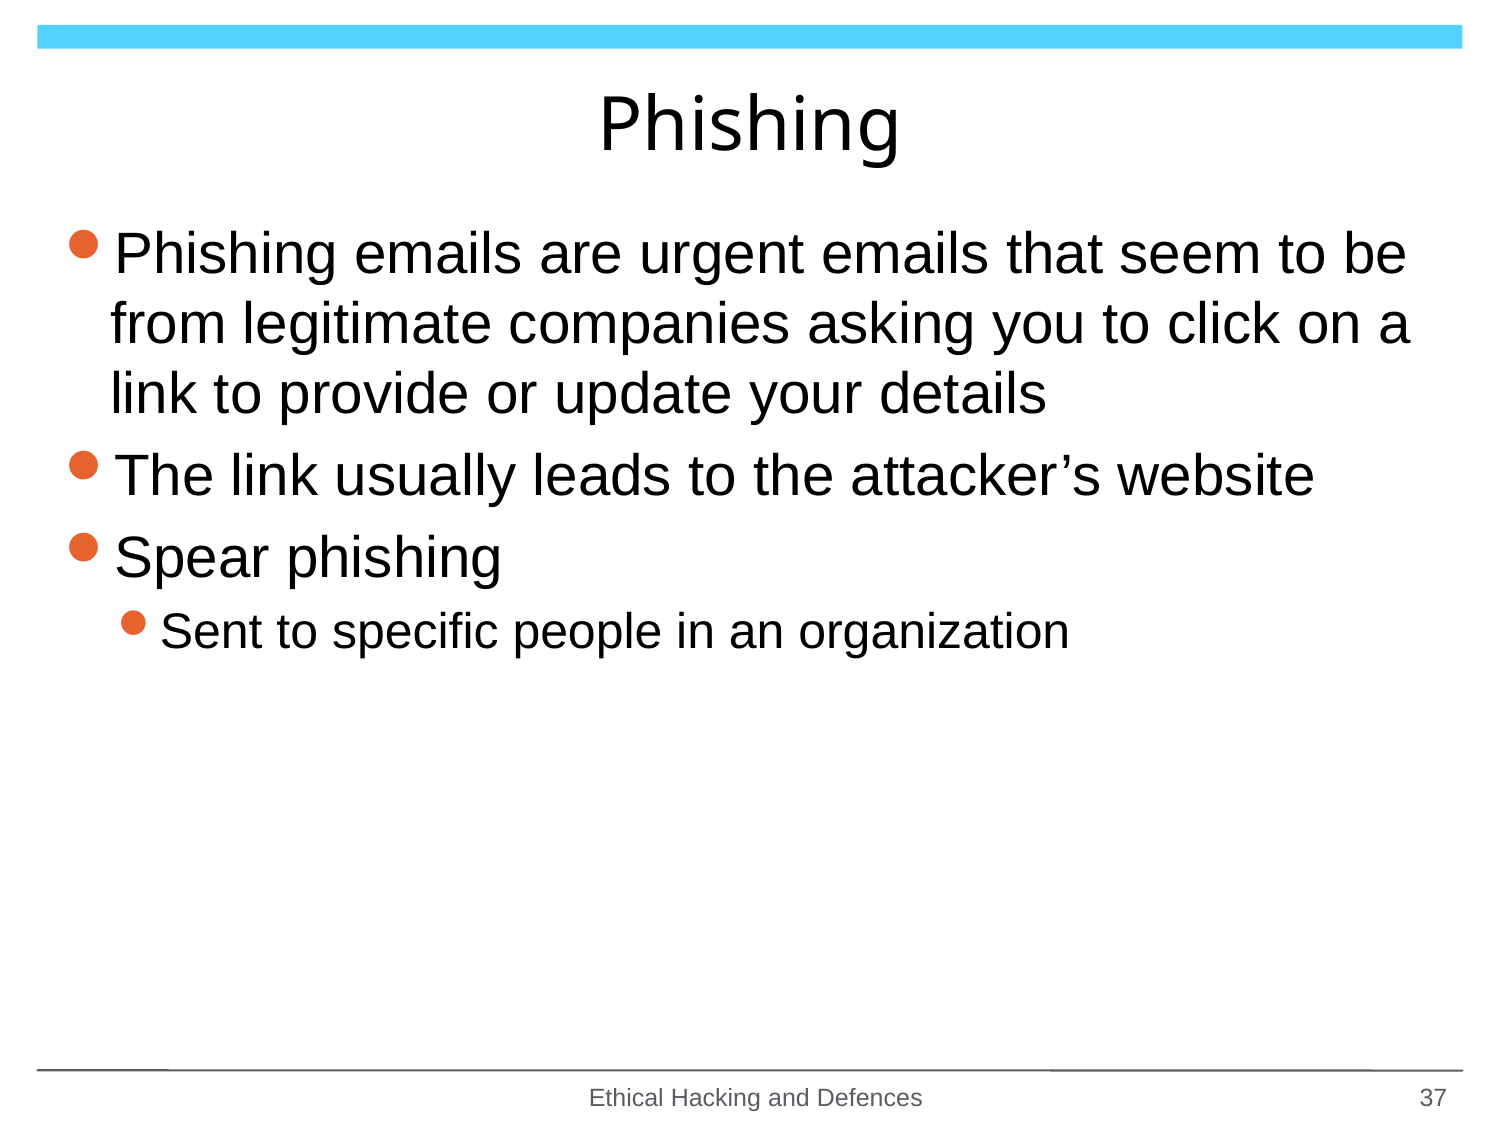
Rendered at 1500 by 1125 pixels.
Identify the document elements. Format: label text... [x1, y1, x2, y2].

footer Ethical Hacking and Defences [474, 1069, 1038, 1123]
slide_number 37 [1112, 1069, 1463, 1123]
list Phishing emails are urgent emails that seem to be from legitimate companies asking you to click on a link to provide or update your details The link usually leads to the attacker’s website Spear phishing Sent to specific people in an organization [50, 208, 1450, 1050]
title Phishing [50, 45, 1450, 197]
